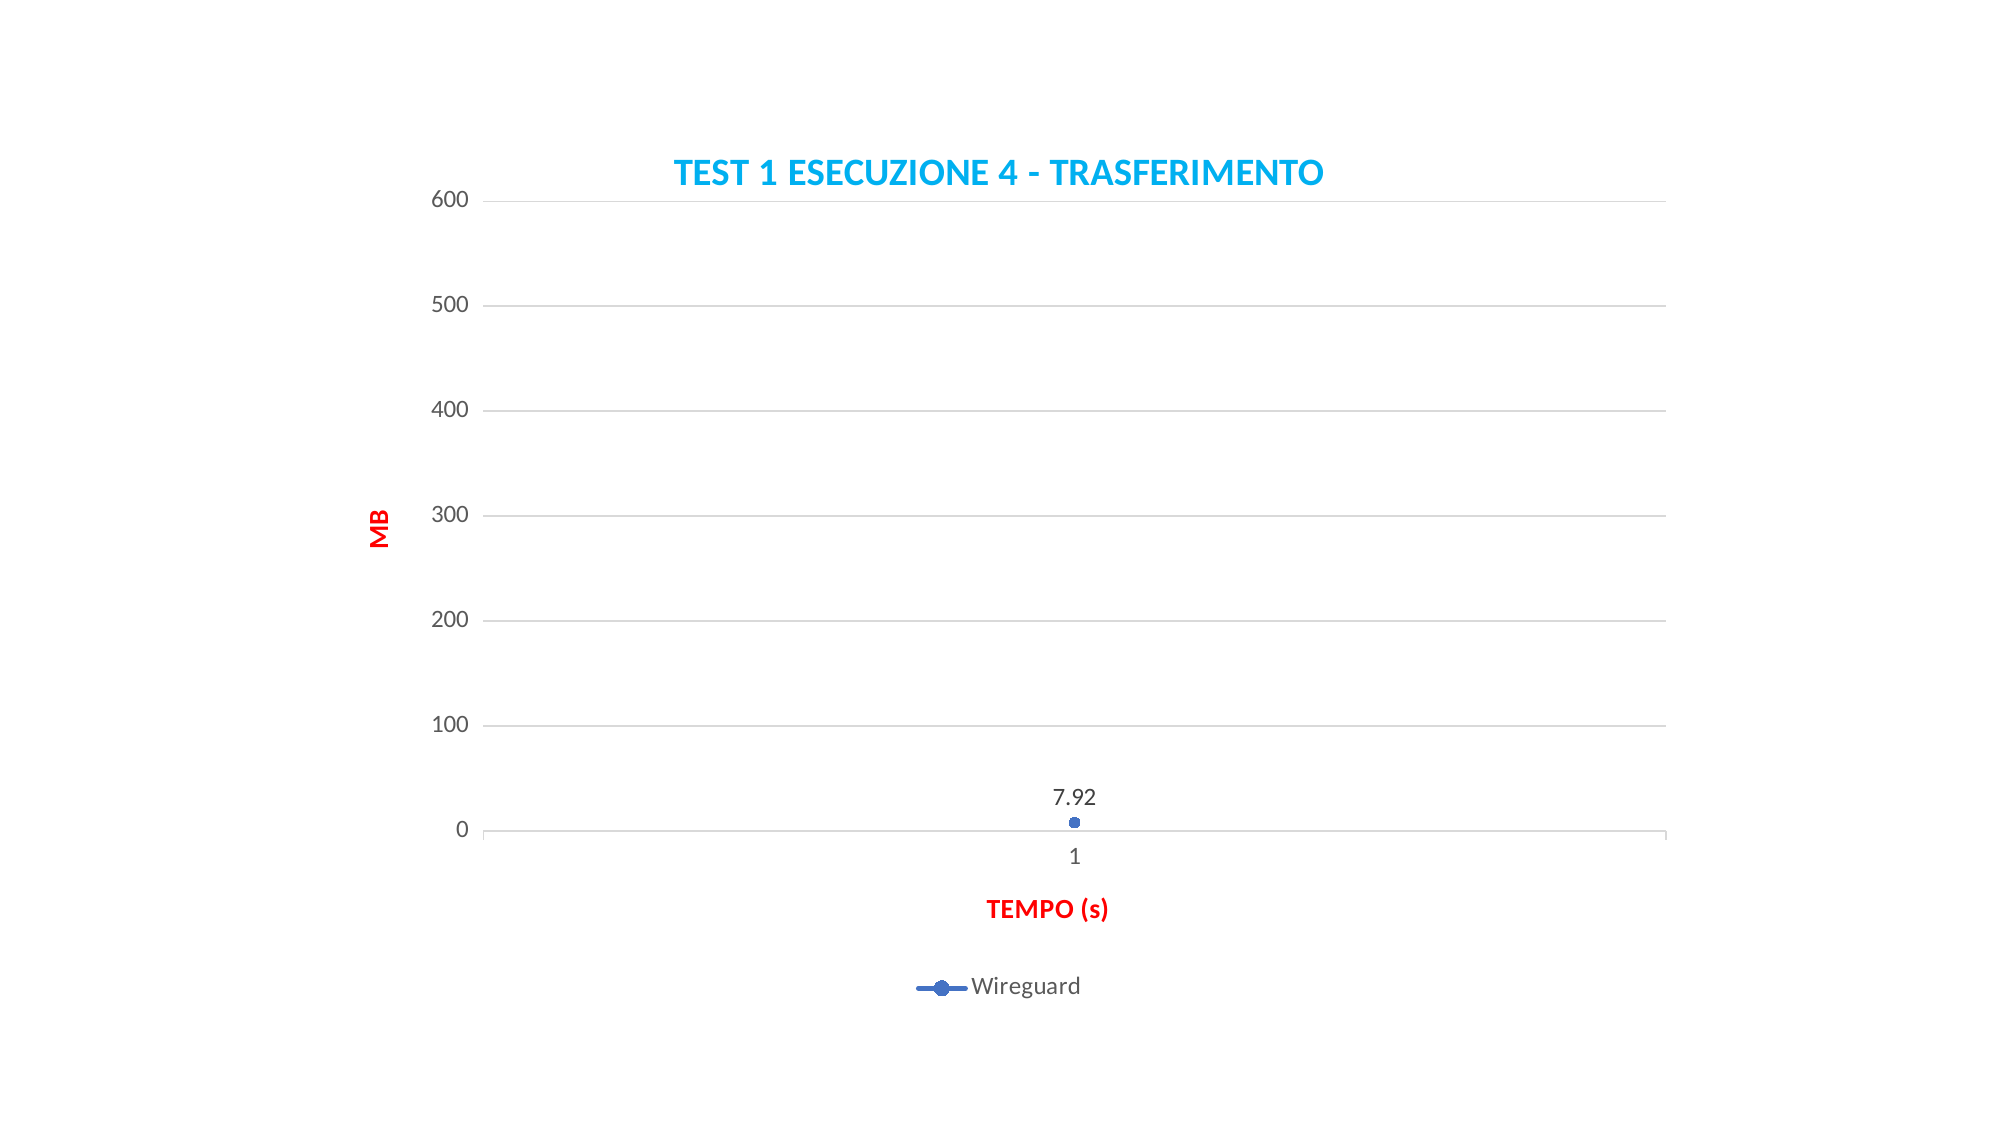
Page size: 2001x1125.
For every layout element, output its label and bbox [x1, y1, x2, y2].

chart [333, 117, 1667, 1007]
